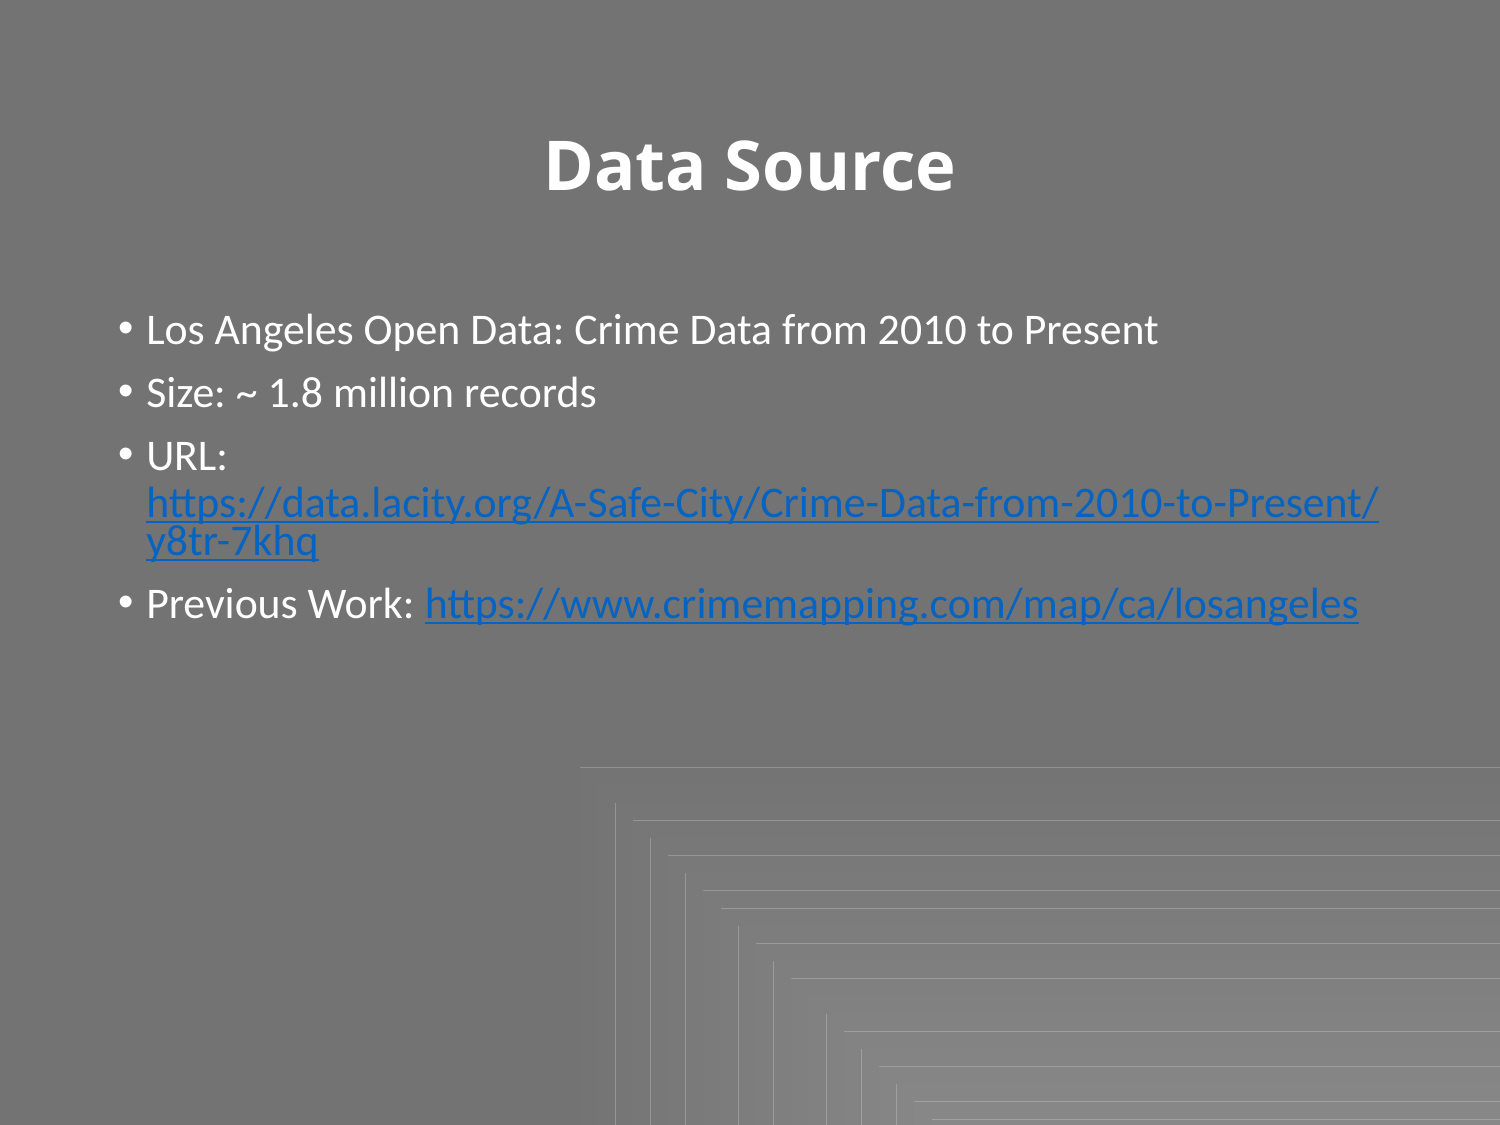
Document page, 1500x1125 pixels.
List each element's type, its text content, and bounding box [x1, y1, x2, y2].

list Los Angeles Open Data: Crime Data from 2010 to Present Size: ~ 1.8 million records URL: https://data.lacity.org/A-Safe-City/Crime-Data-from-2010-to-Present/y8tr-7khq Previous Work: https://www.crimemapping.com/map/ca/losangeles [103, 299, 1397, 1014]
title Data Source [103, 59, 1397, 278]
